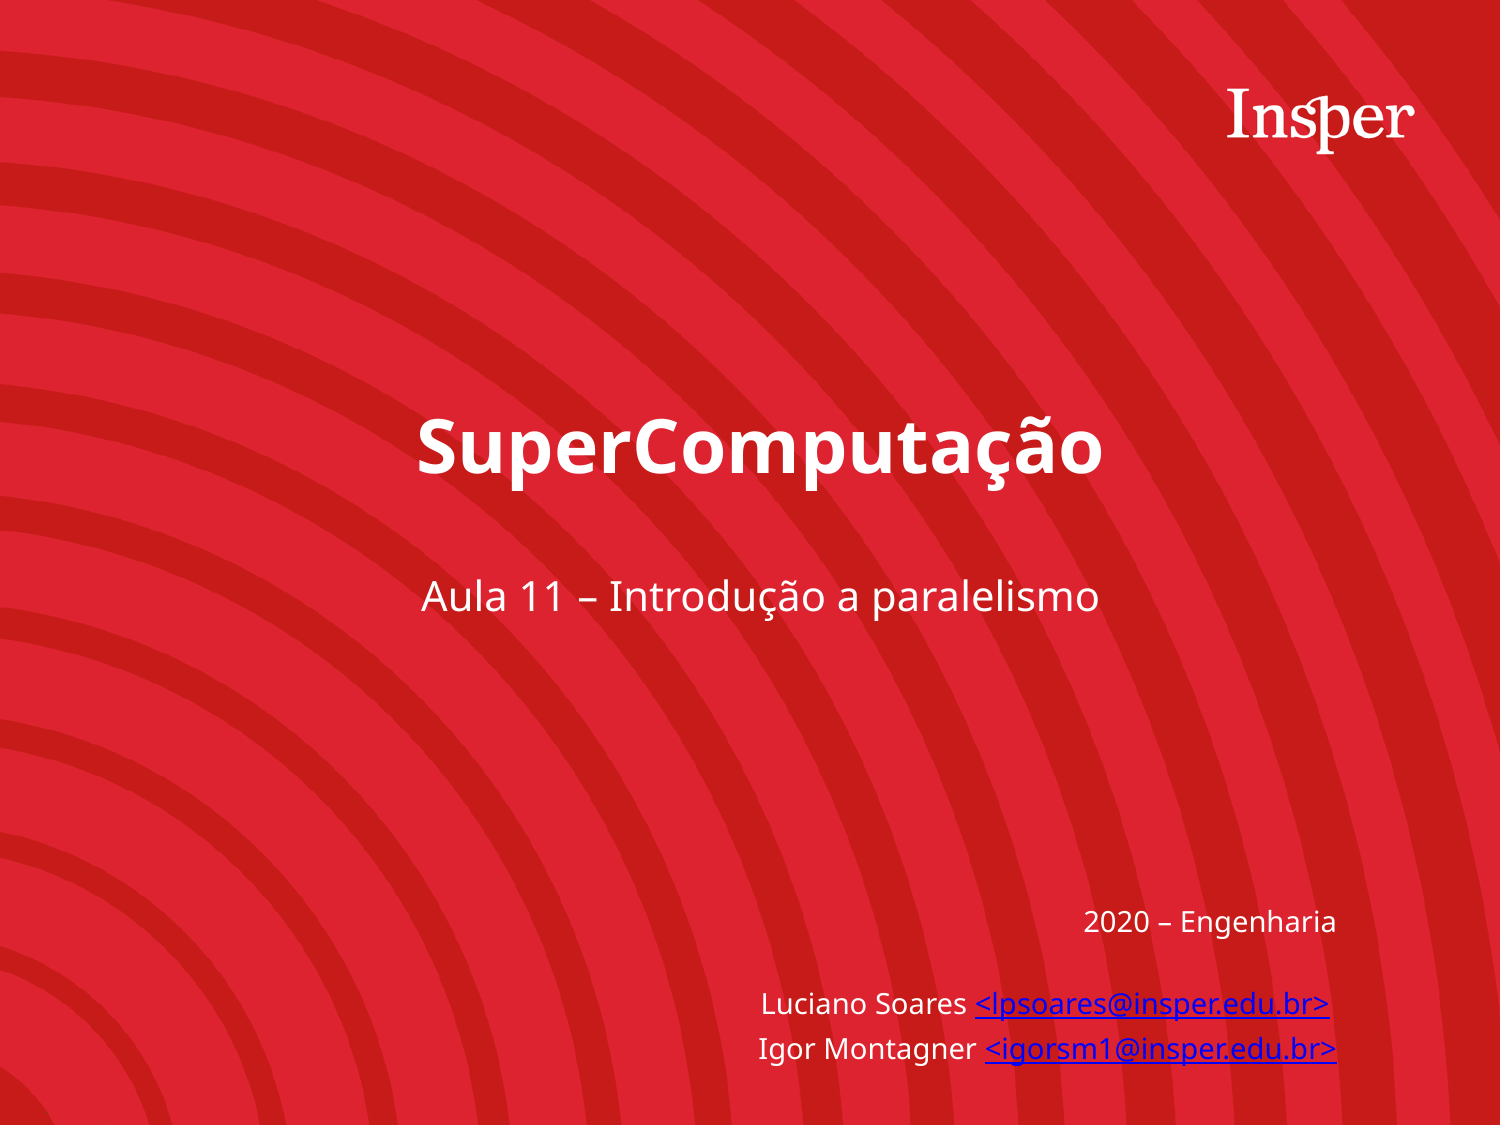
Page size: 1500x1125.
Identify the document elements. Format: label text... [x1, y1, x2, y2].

text_box SuperComputação [158, 391, 1363, 509]
text_box Aula 11 – Introdução a paralelismo [158, 562, 1363, 641]
text_box 2020 – Engenharia Luciano Soares <lpsoares@insper.edu.br> Igor Montagner <igorsm1@insper.edu.br> [147, 896, 1353, 1082]
picture [0, 0, 1500, 1125]
